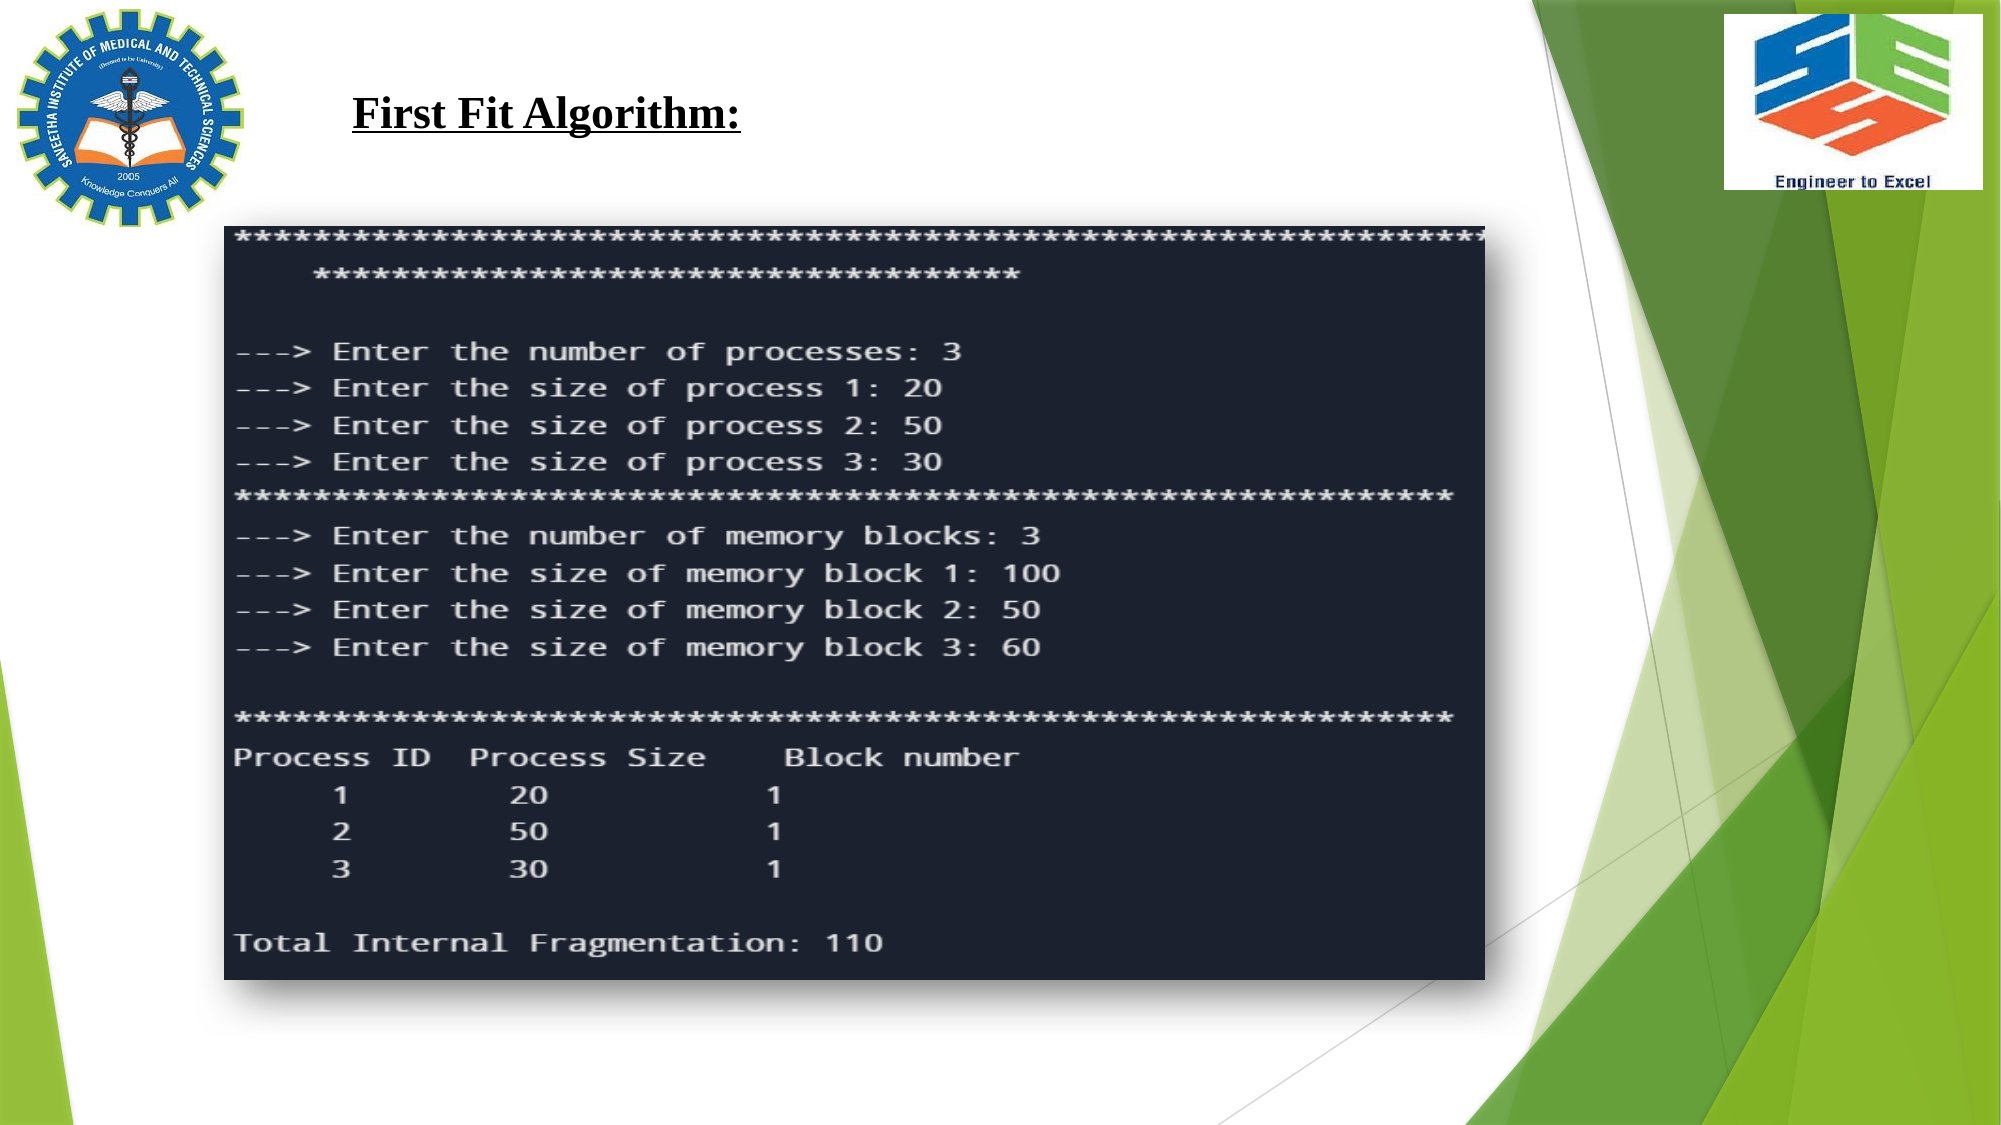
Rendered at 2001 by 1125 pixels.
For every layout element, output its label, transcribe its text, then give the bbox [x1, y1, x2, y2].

picture [17, 8, 1485, 980]
text_box First Fit Algorithm: [337, 75, 1388, 145]
picture [1723, 13, 1983, 191]
